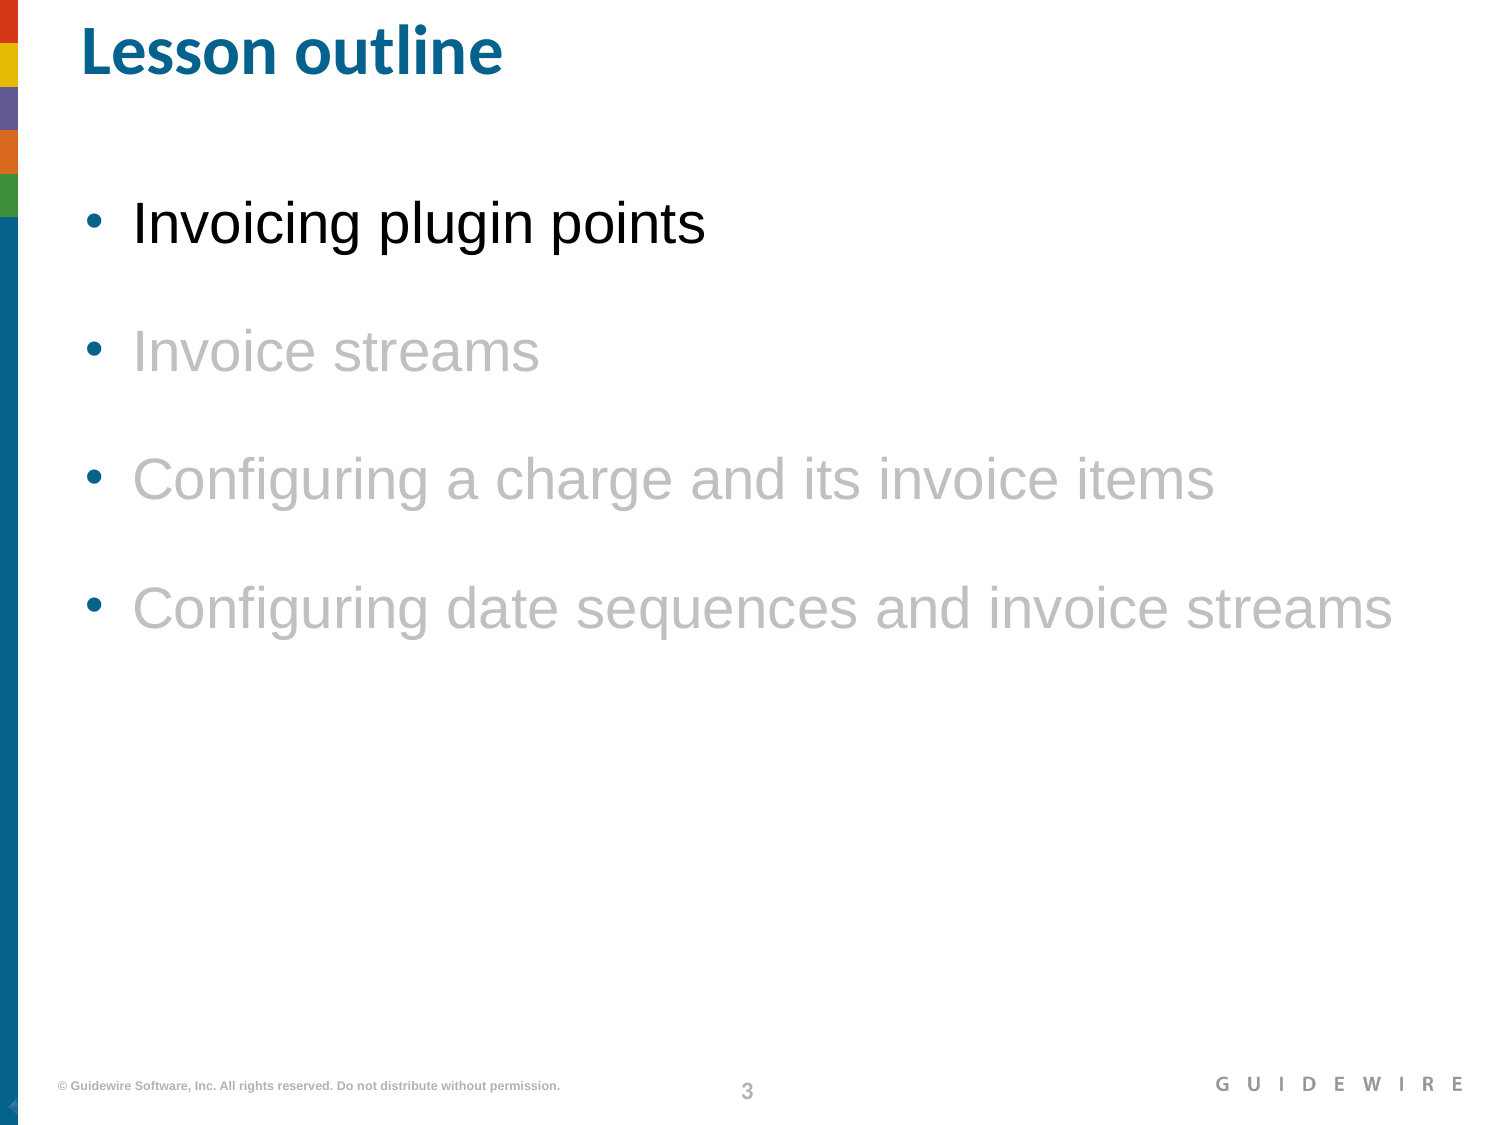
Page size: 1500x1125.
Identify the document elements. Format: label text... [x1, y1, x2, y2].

picture [10, 1101, 18, 1111]
title Lesson outline [81, 19, 1446, 142]
list Invoicing plugin points Invoice streams Configuring a charge and its invoice items Configuring date sequences and invoice streams [85, 149, 1450, 1050]
picture [0, 0, 18, 216]
picture [1215, 1073, 1480, 1096]
